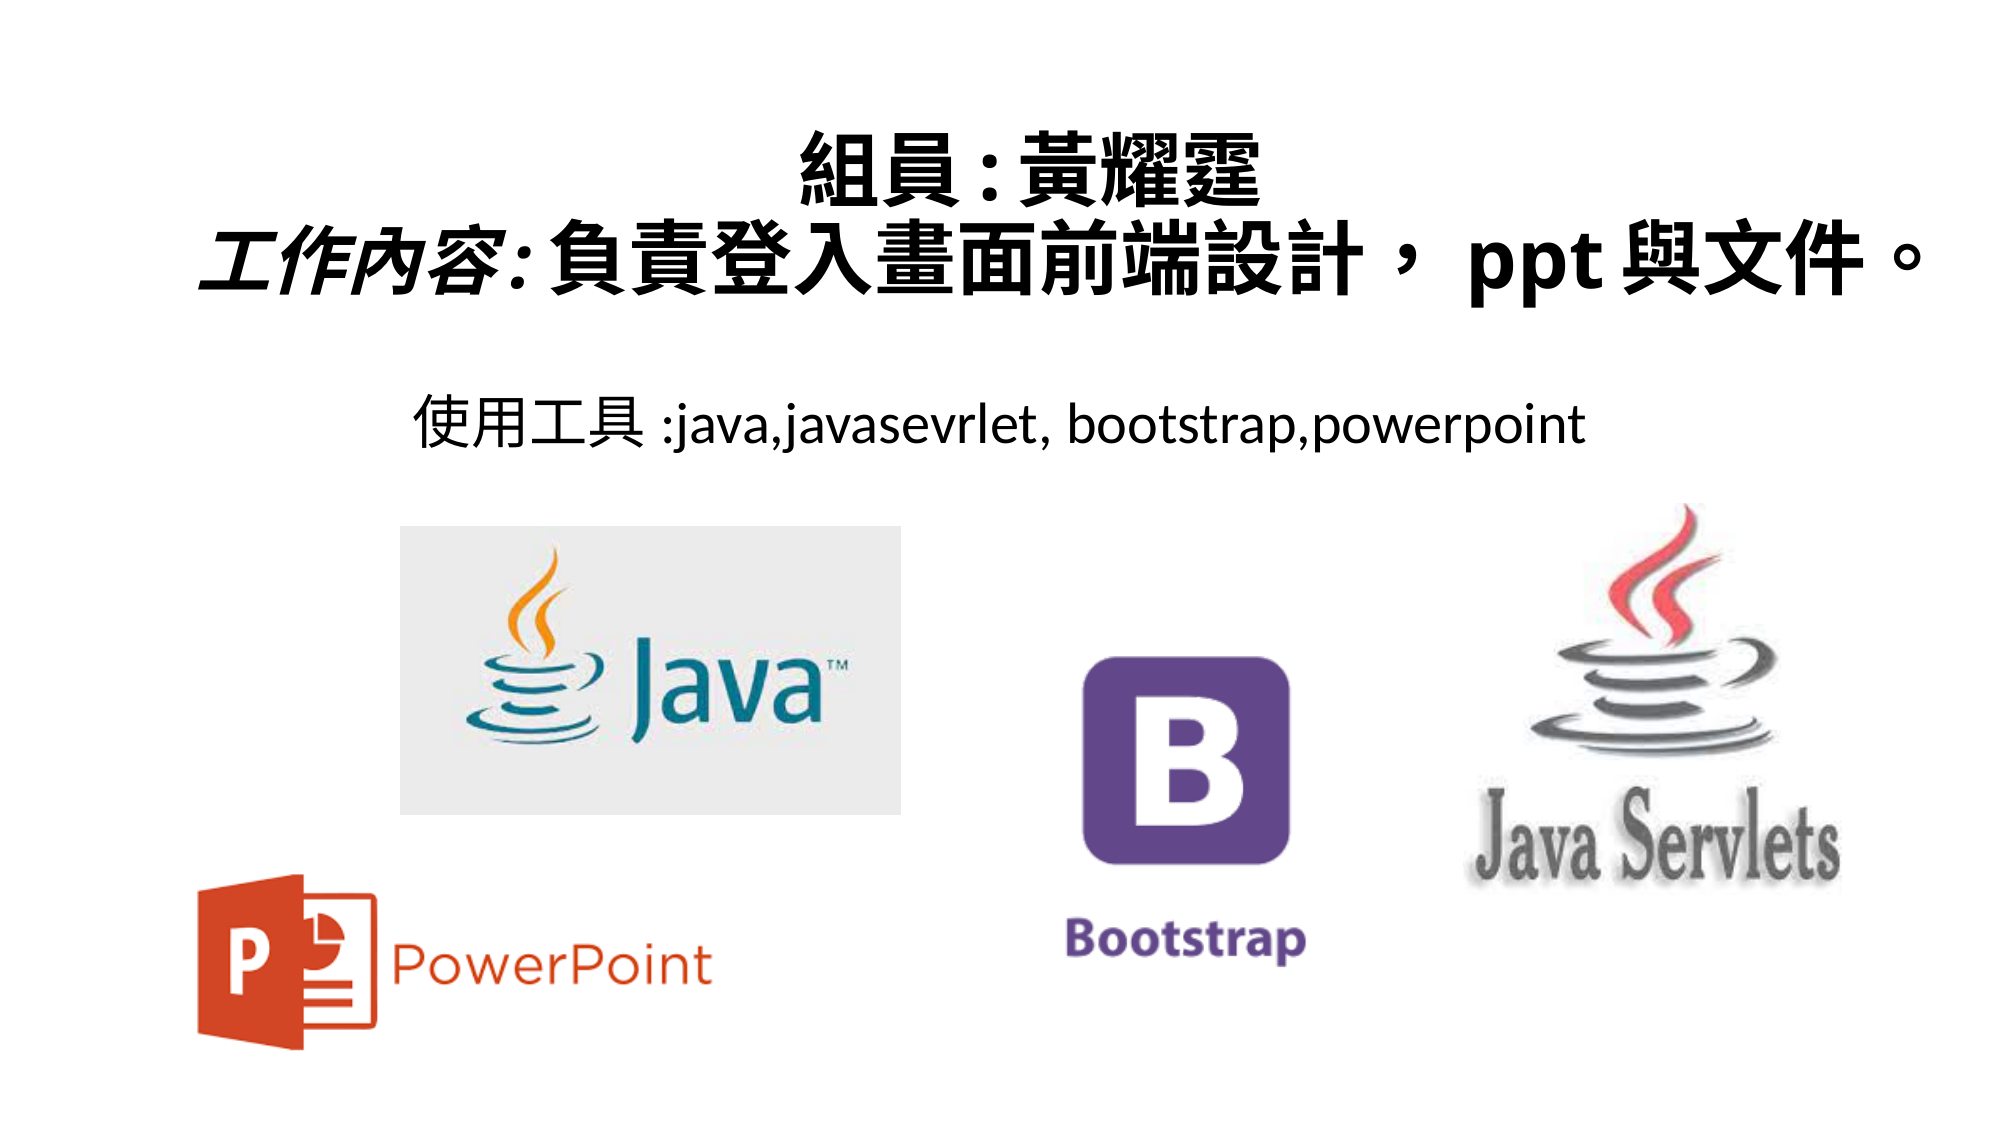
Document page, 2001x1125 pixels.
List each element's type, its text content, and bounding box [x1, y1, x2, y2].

picture [400, 526, 901, 815]
picture [1463, 503, 1842, 895]
picture [185, 848, 725, 1077]
list 使用工具:java,javasevrlet, bootstrap,powerpoint [137, 385, 1863, 1099]
picture [986, 619, 1378, 1011]
title 組員:黃耀霆 工作內容:負責登入畫面前端設計，ppt與文件。 [168, 109, 1894, 327]
